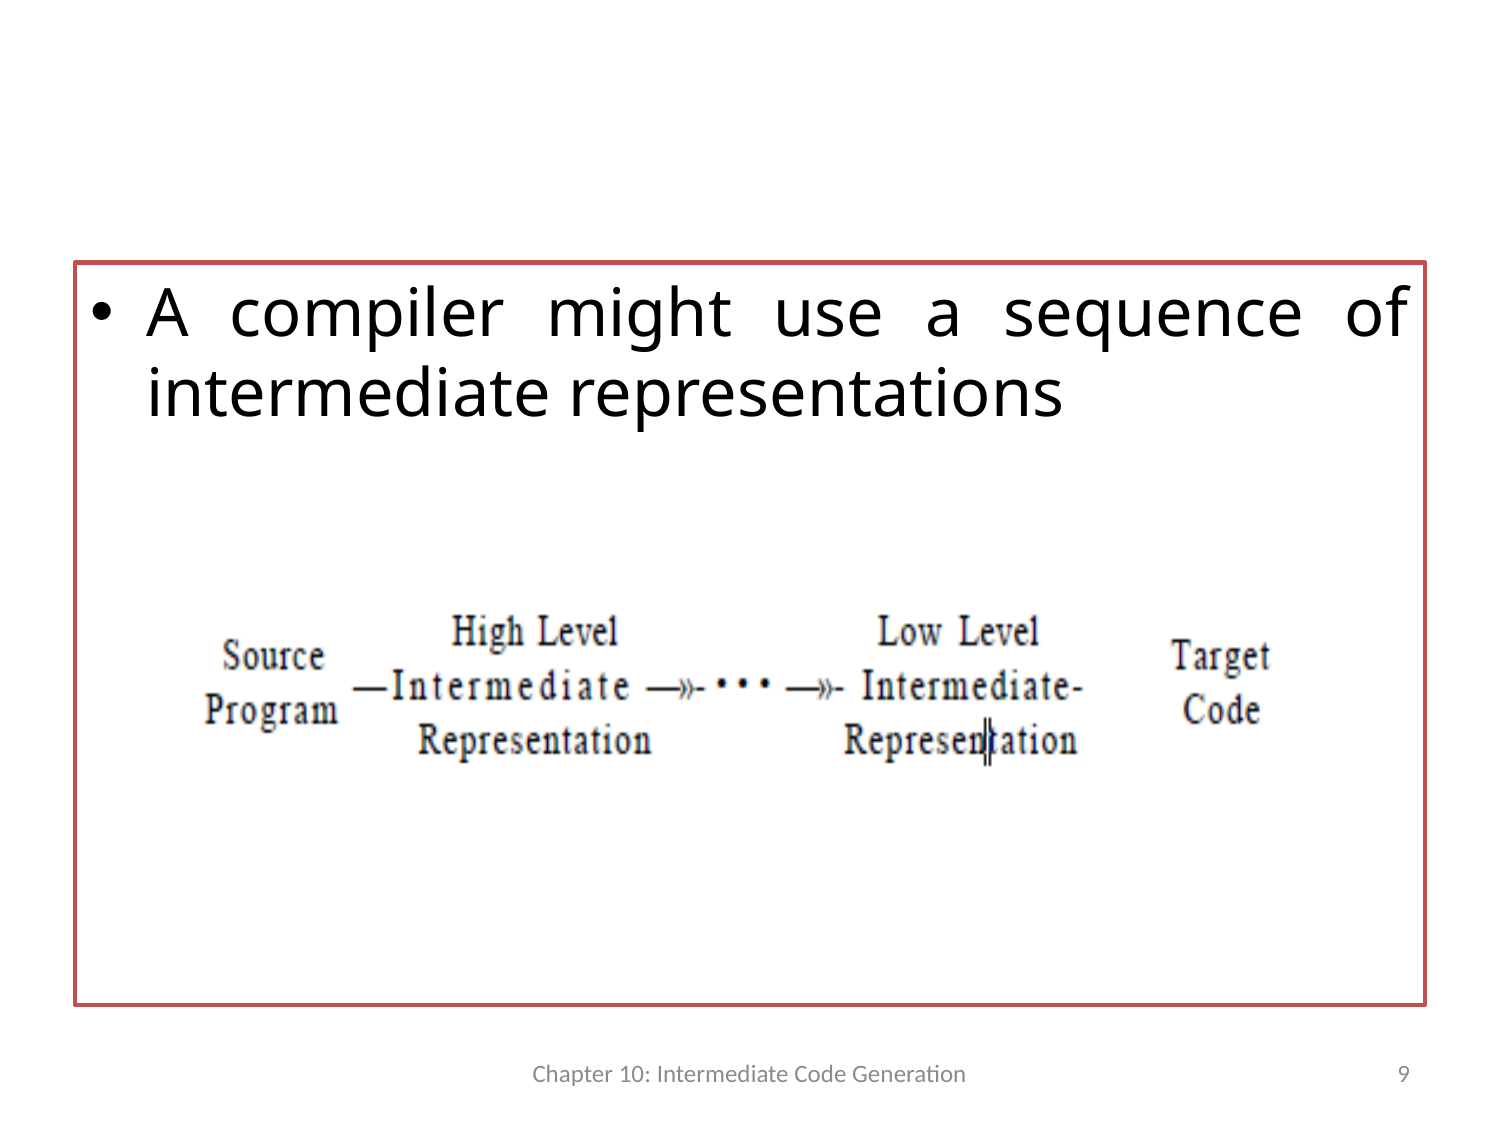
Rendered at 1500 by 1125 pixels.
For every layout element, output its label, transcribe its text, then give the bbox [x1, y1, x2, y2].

list A compiler might use a sequence of intermediate representations [73, 260, 1427, 1007]
slide_number 9 [1074, 1042, 1425, 1103]
footer Chapter 10: Intermediate Code Generation [512, 1042, 988, 1103]
picture [187, 574, 1301, 788]
